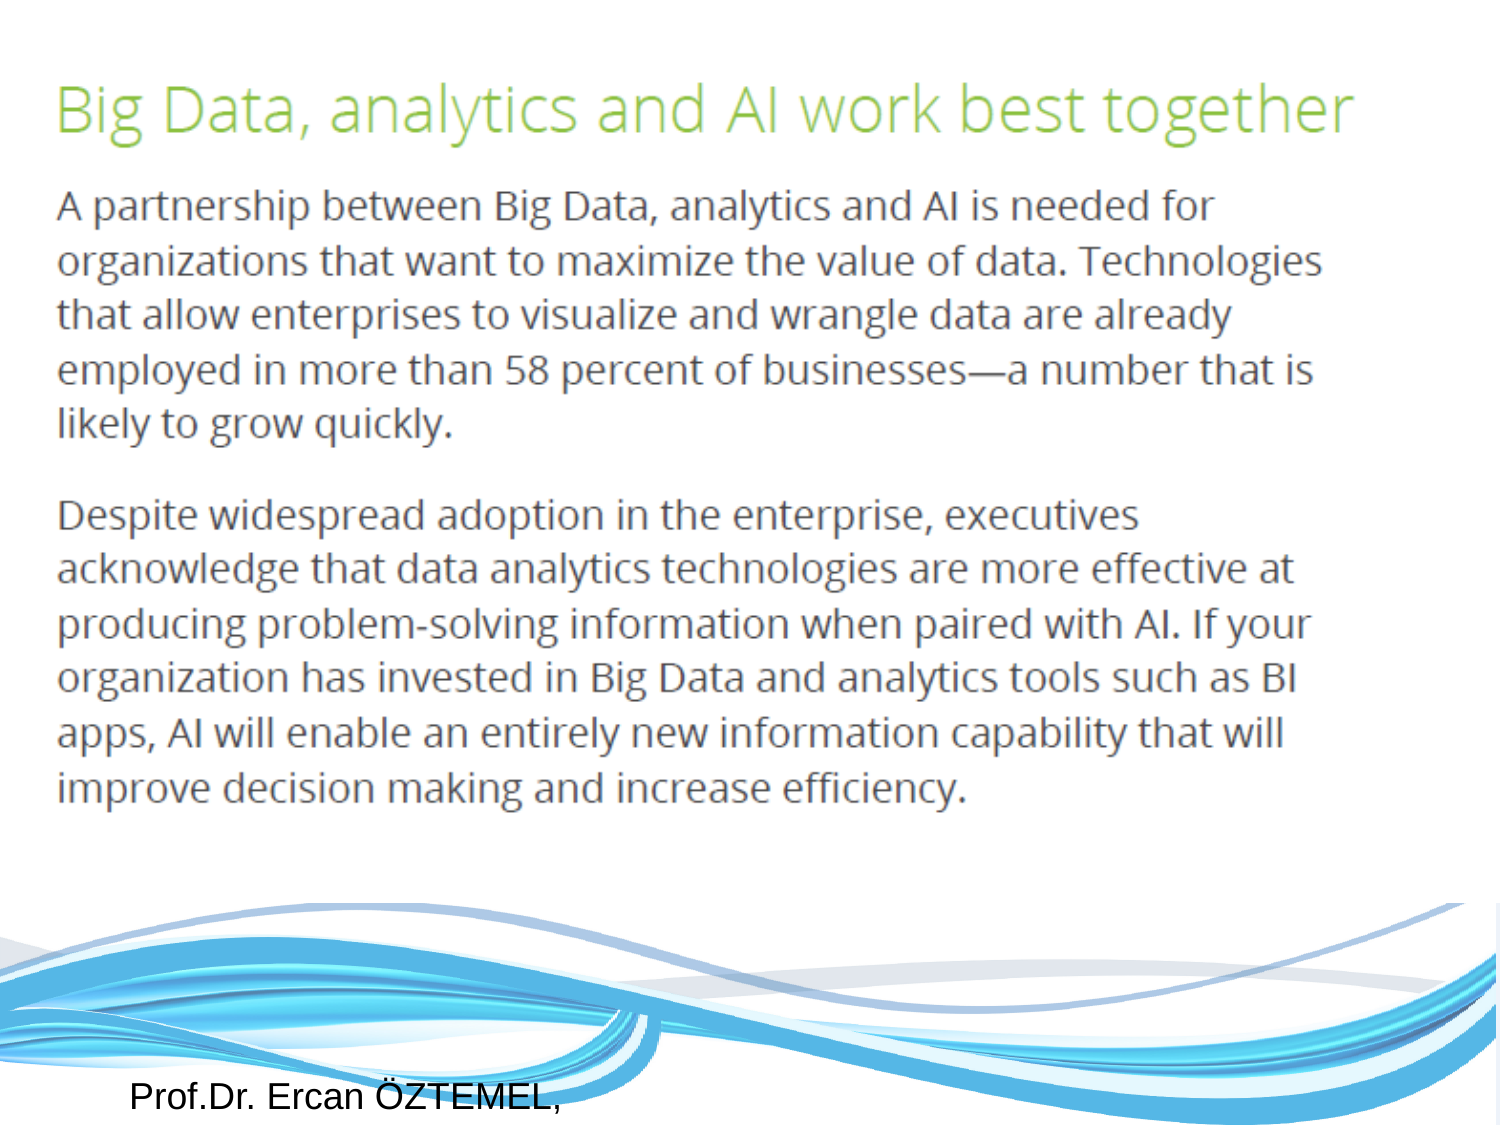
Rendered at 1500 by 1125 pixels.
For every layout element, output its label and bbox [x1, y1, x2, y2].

picture [0, 903, 1500, 1125]
picture [41, 66, 1424, 829]
